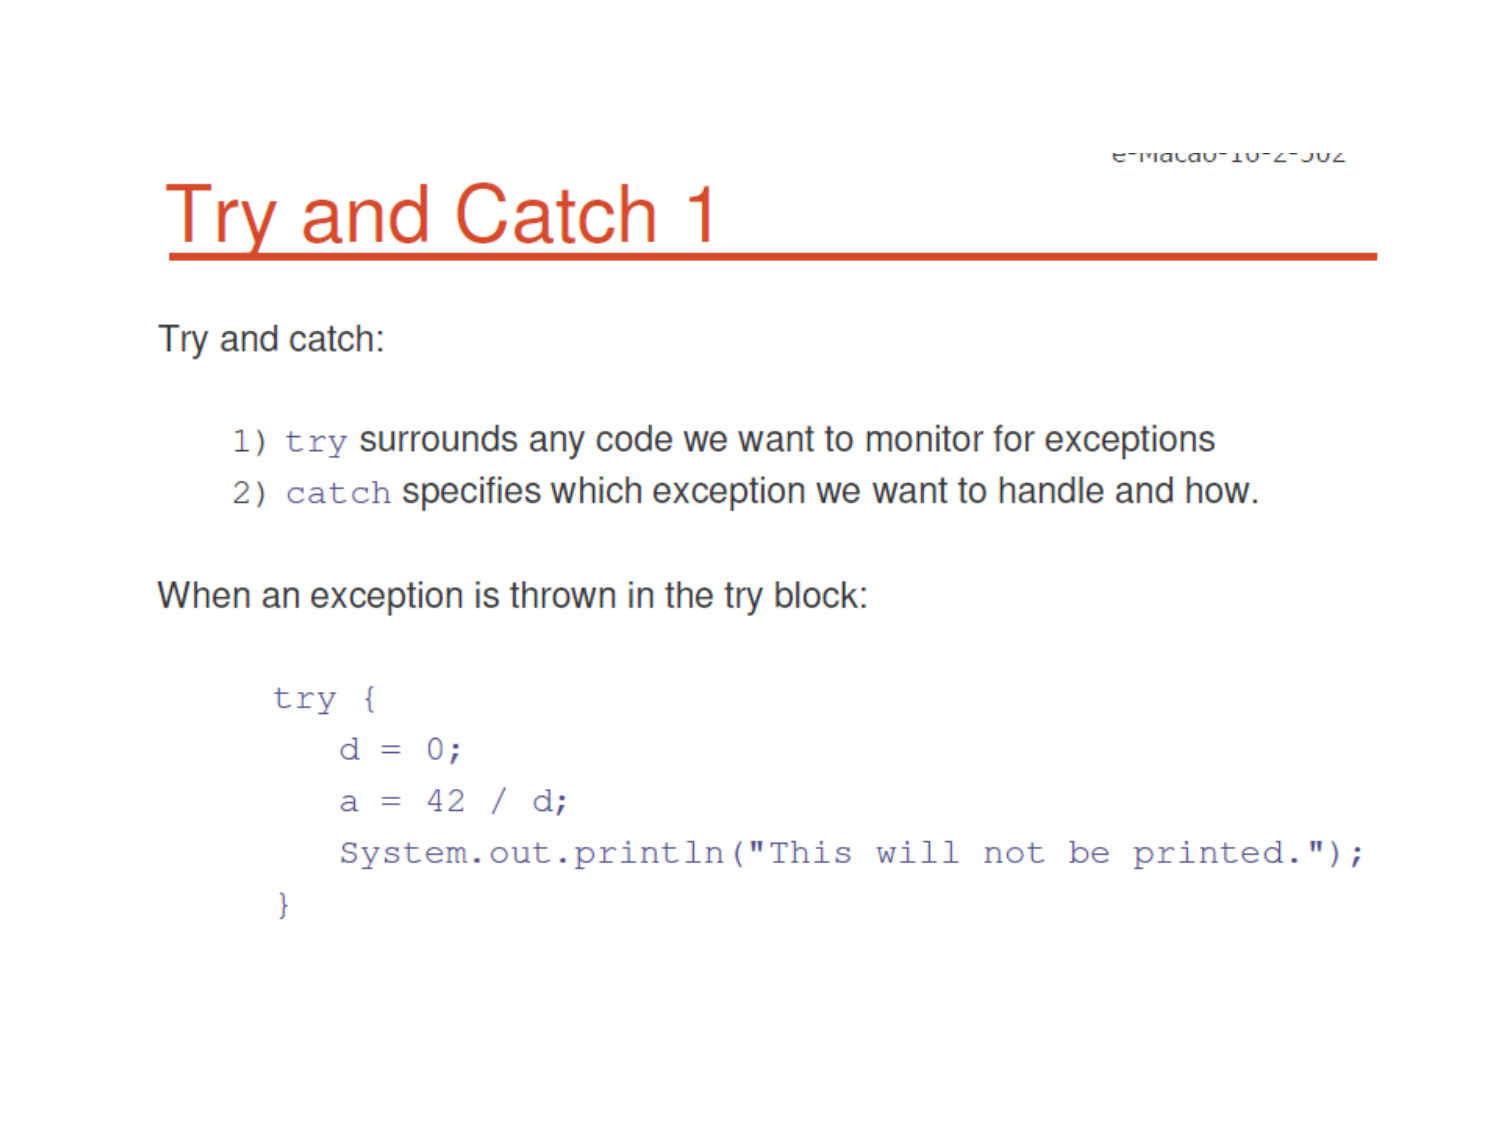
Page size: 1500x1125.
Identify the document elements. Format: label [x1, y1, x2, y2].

picture [120, 153, 1380, 972]
